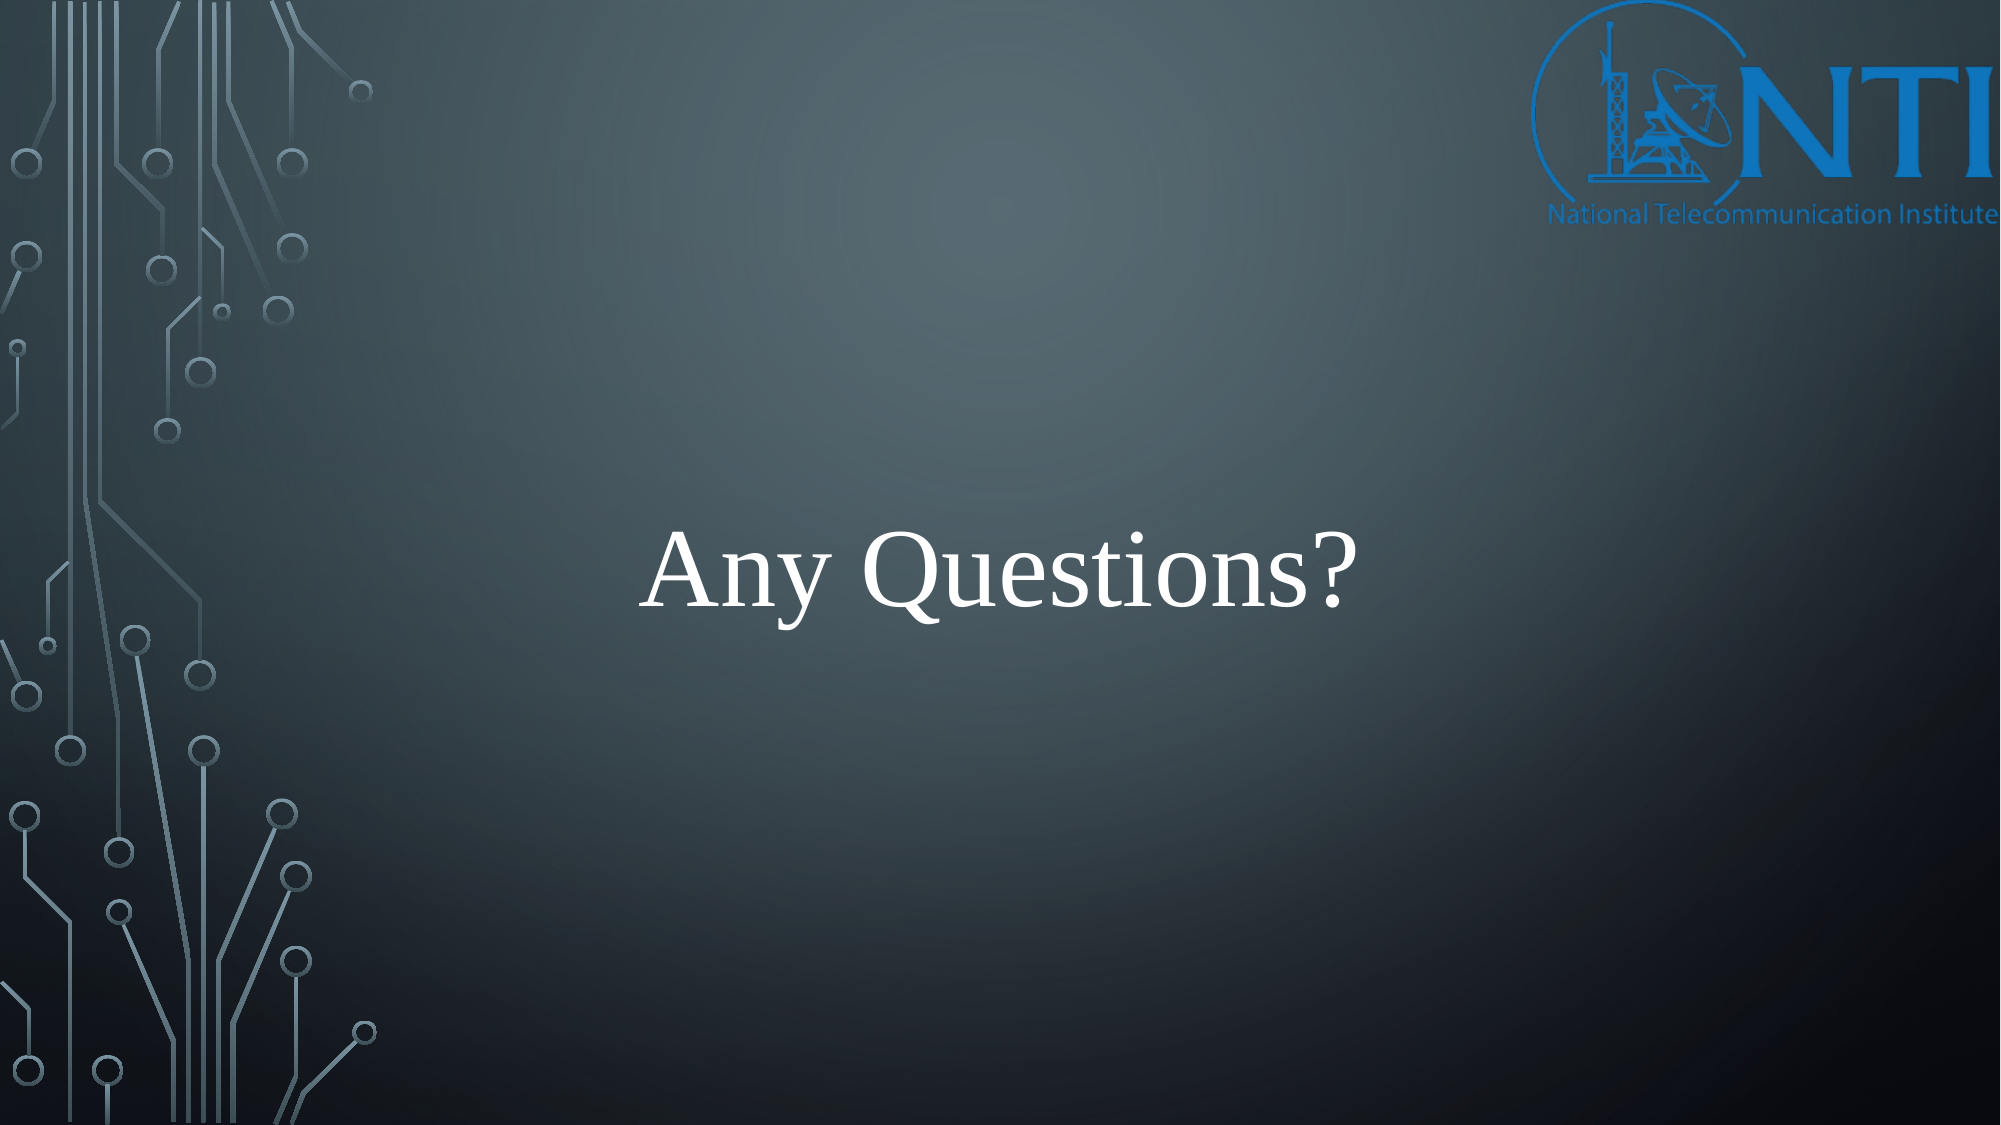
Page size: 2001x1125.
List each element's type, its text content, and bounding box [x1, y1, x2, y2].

picture [1530, 0, 2000, 233]
text_box Any Questions? [576, 486, 1424, 637]
